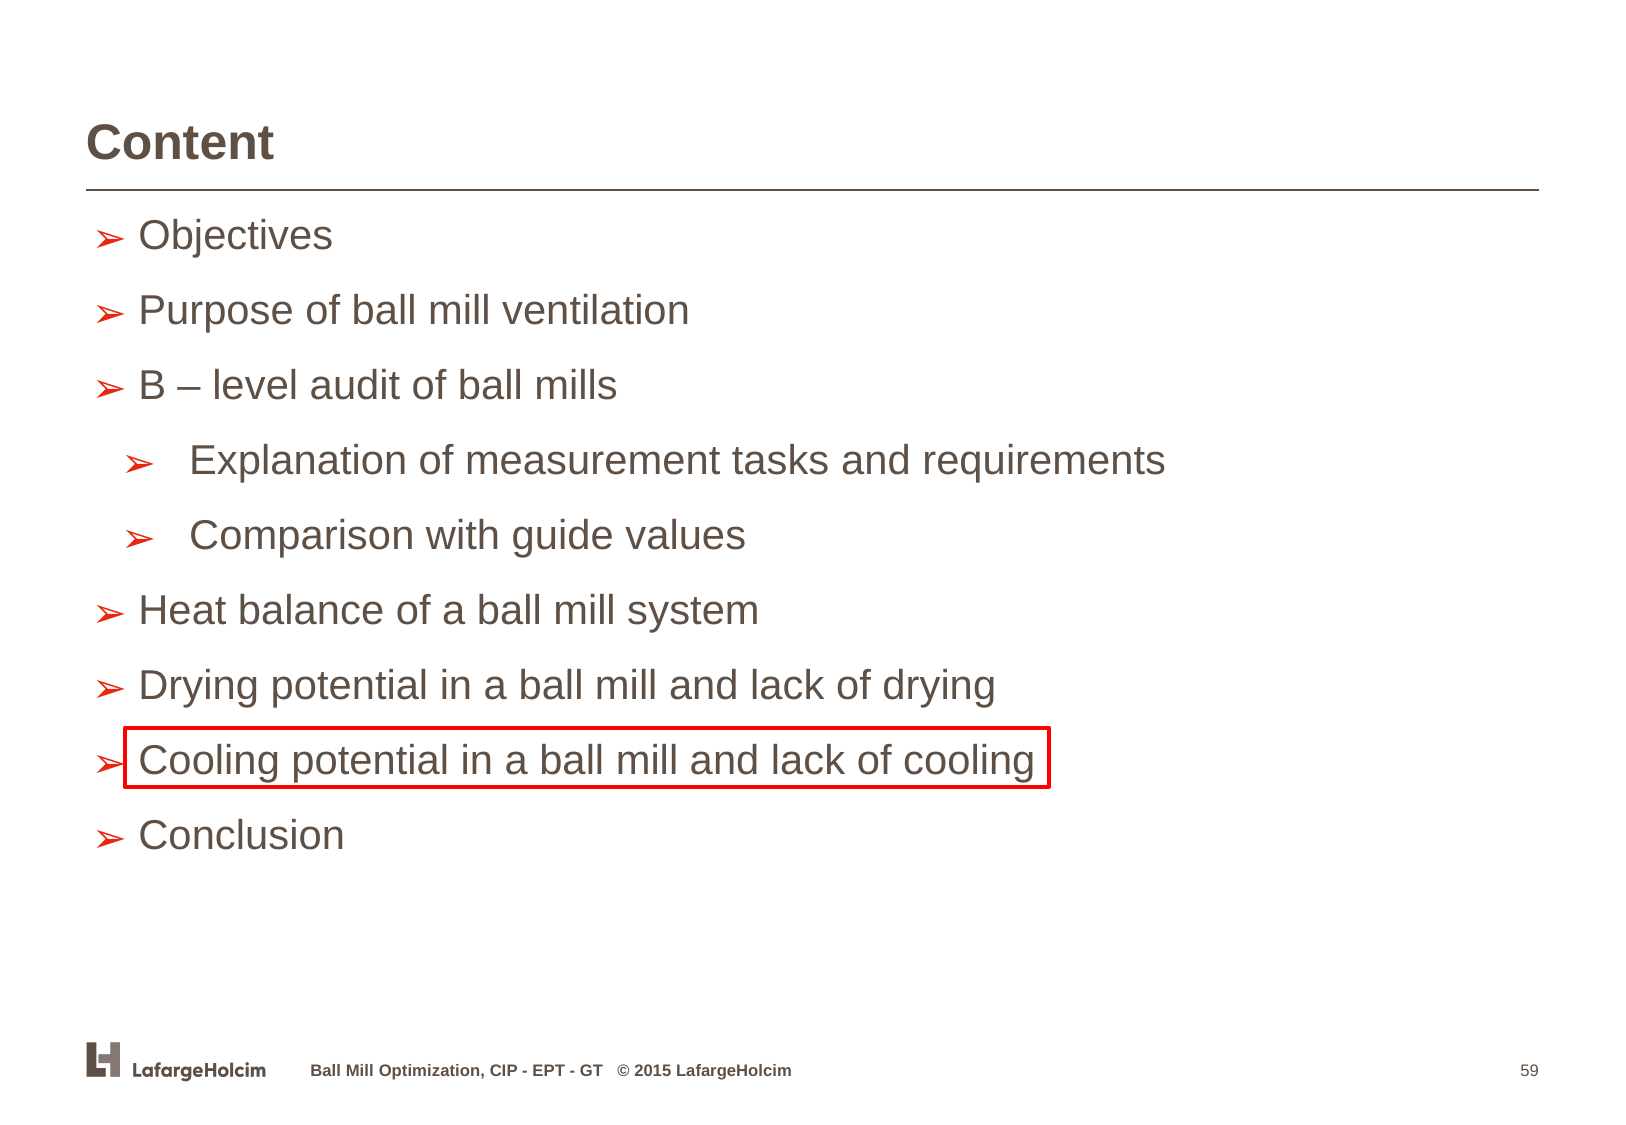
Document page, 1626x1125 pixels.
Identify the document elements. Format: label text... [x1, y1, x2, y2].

title Content [85, 30, 1539, 171]
list Objectives Purpose of ball mill ventilation B – level audit of ball mills Explanation of measurement tasks and requirements Comparison with guide values Heat balance of a ball mill system Drying potential in a ball mill and lack of drying Cooling potential in a ball mill and lack of cooling Conclusion [91, 208, 1534, 1047]
slide_number ‹#› [1468, 1052, 1539, 1080]
text_box [124, 727, 1049, 787]
footer Ball Mill Optimization, CIP - EPT - GT © 2015 LafargeHolcim [310, 1052, 831, 1080]
picture [85, 1041, 267, 1083]
